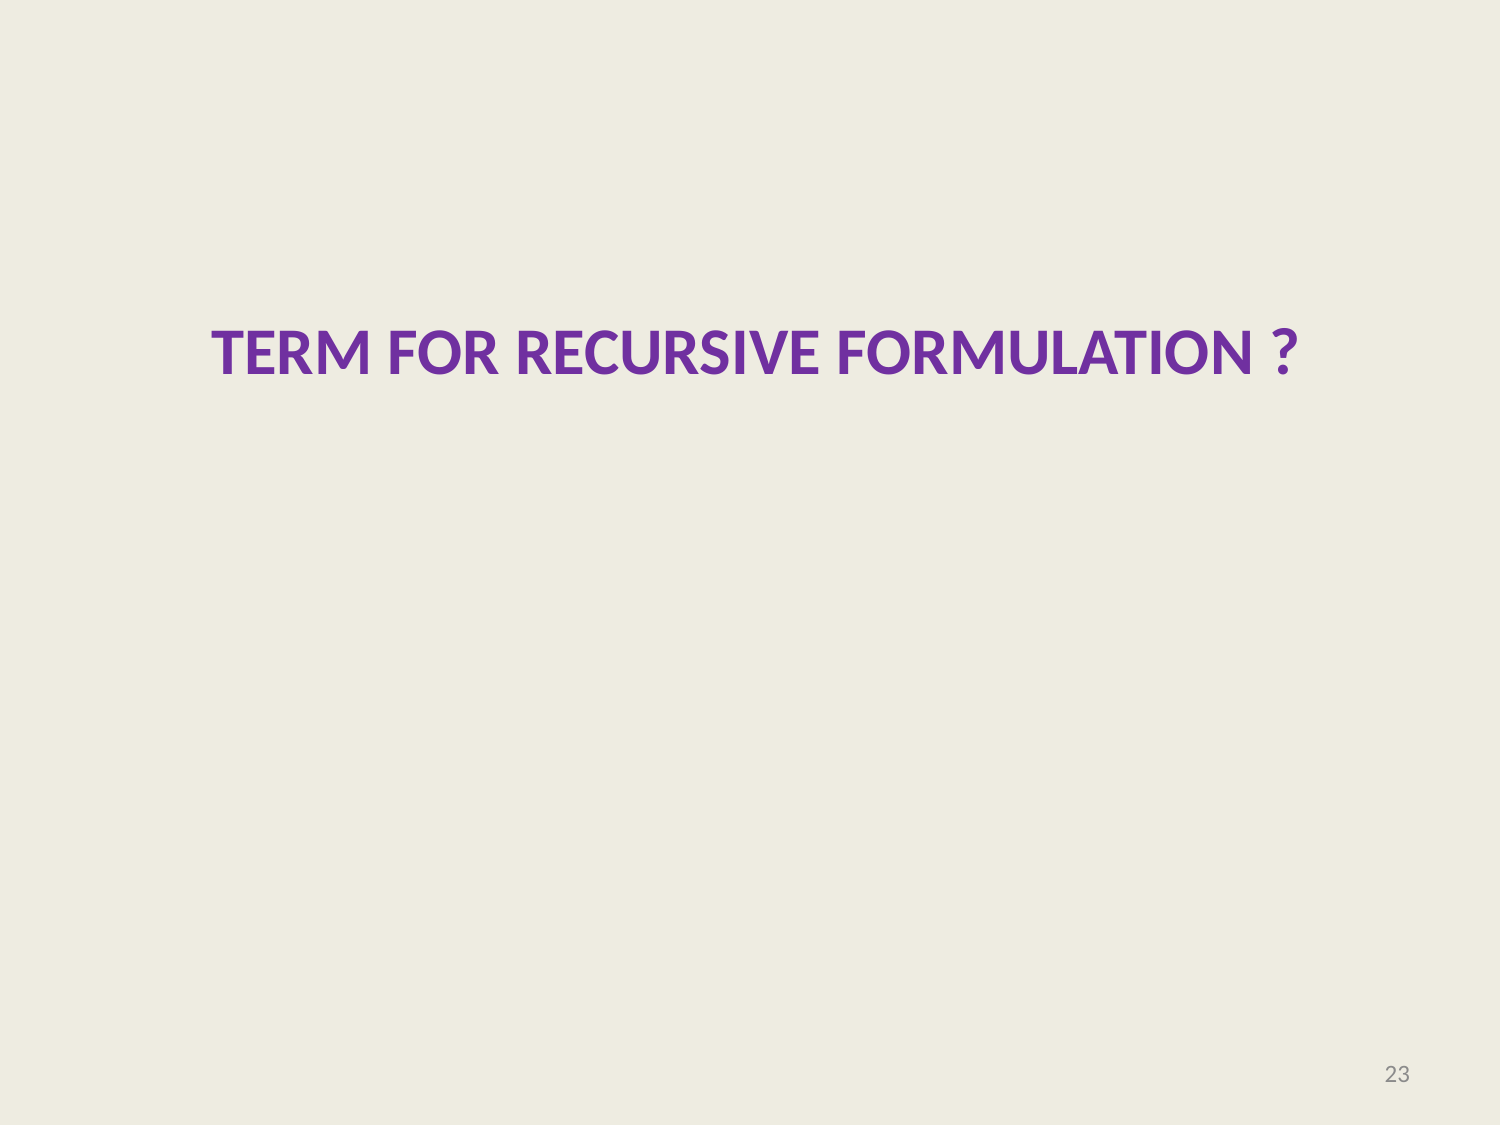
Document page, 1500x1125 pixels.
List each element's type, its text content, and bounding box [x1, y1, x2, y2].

slide_number 23 [1074, 1042, 1425, 1103]
title Term for Recursive formulation ? [118, 299, 1394, 524]
